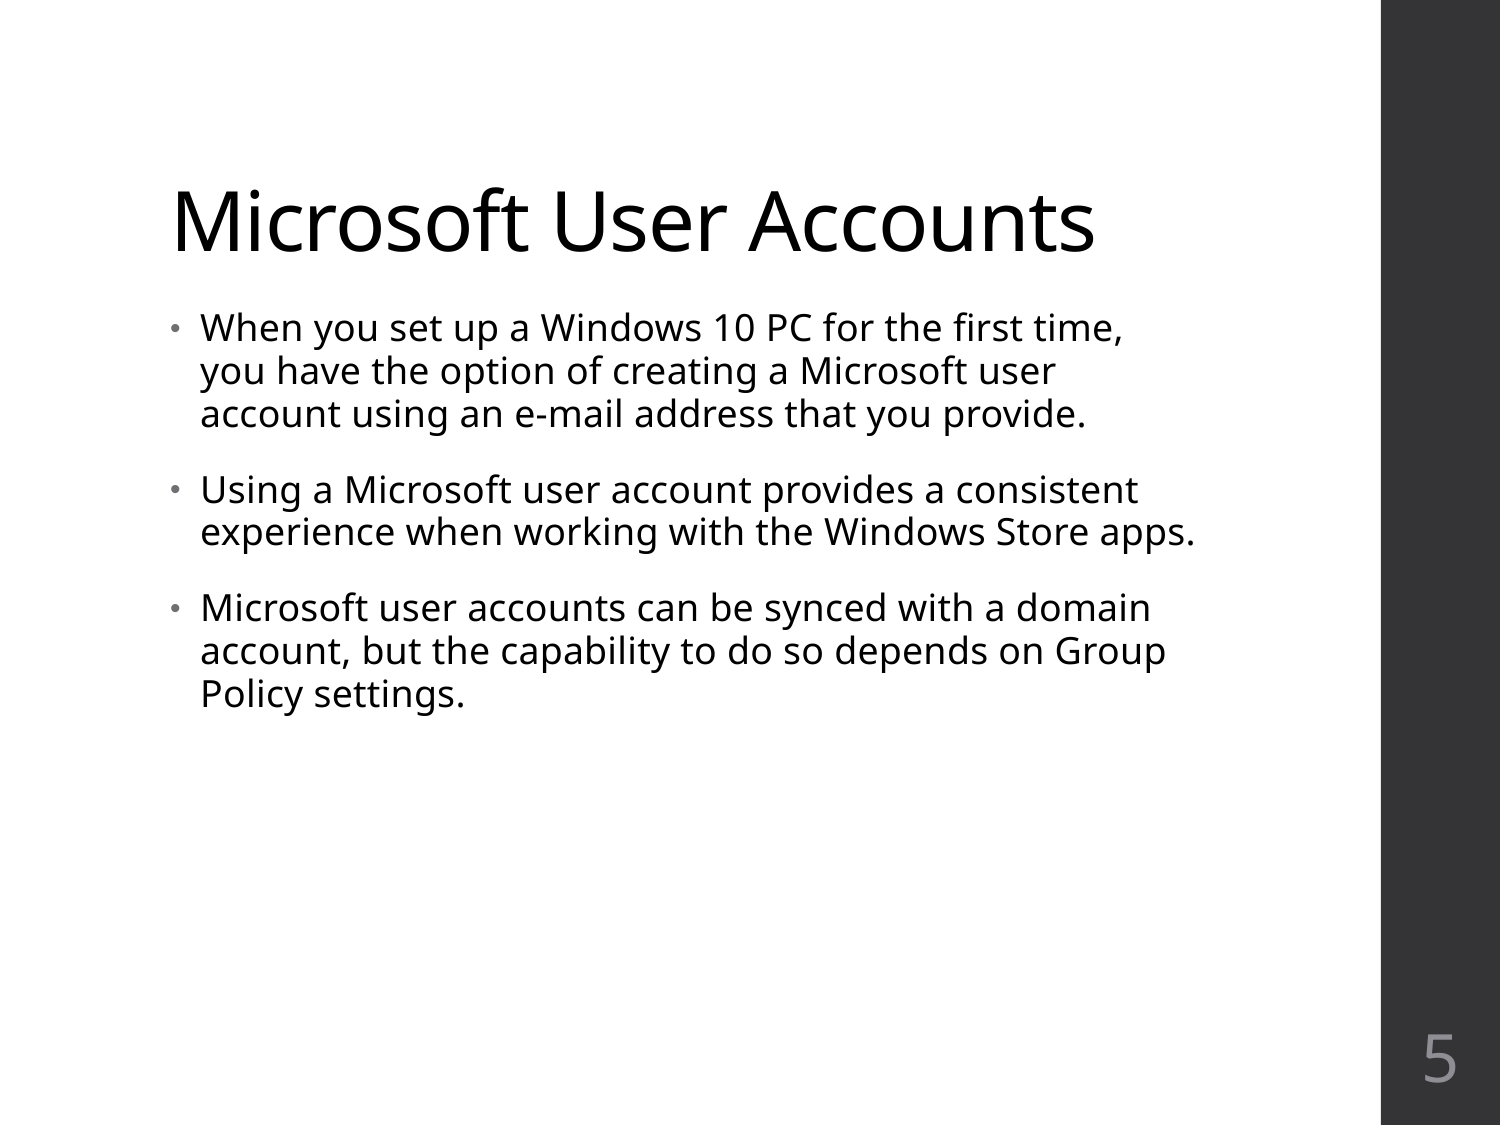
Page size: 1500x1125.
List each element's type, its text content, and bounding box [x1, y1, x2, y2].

list When you set up a Windows 10 PC for the first time, you have the option of creating a Microsoft user account using an e-mail address that you provide. Using a Microsoft user account provides a consistent experience when working with the Windows Store apps. Microsoft user accounts can be synced with a domain account, but the capability to do so depends on Group Policy settings. [155, 299, 1213, 1014]
slide_number 5 [1384, 1012, 1498, 1110]
title Microsoft User Accounts [155, 60, 1348, 278]
